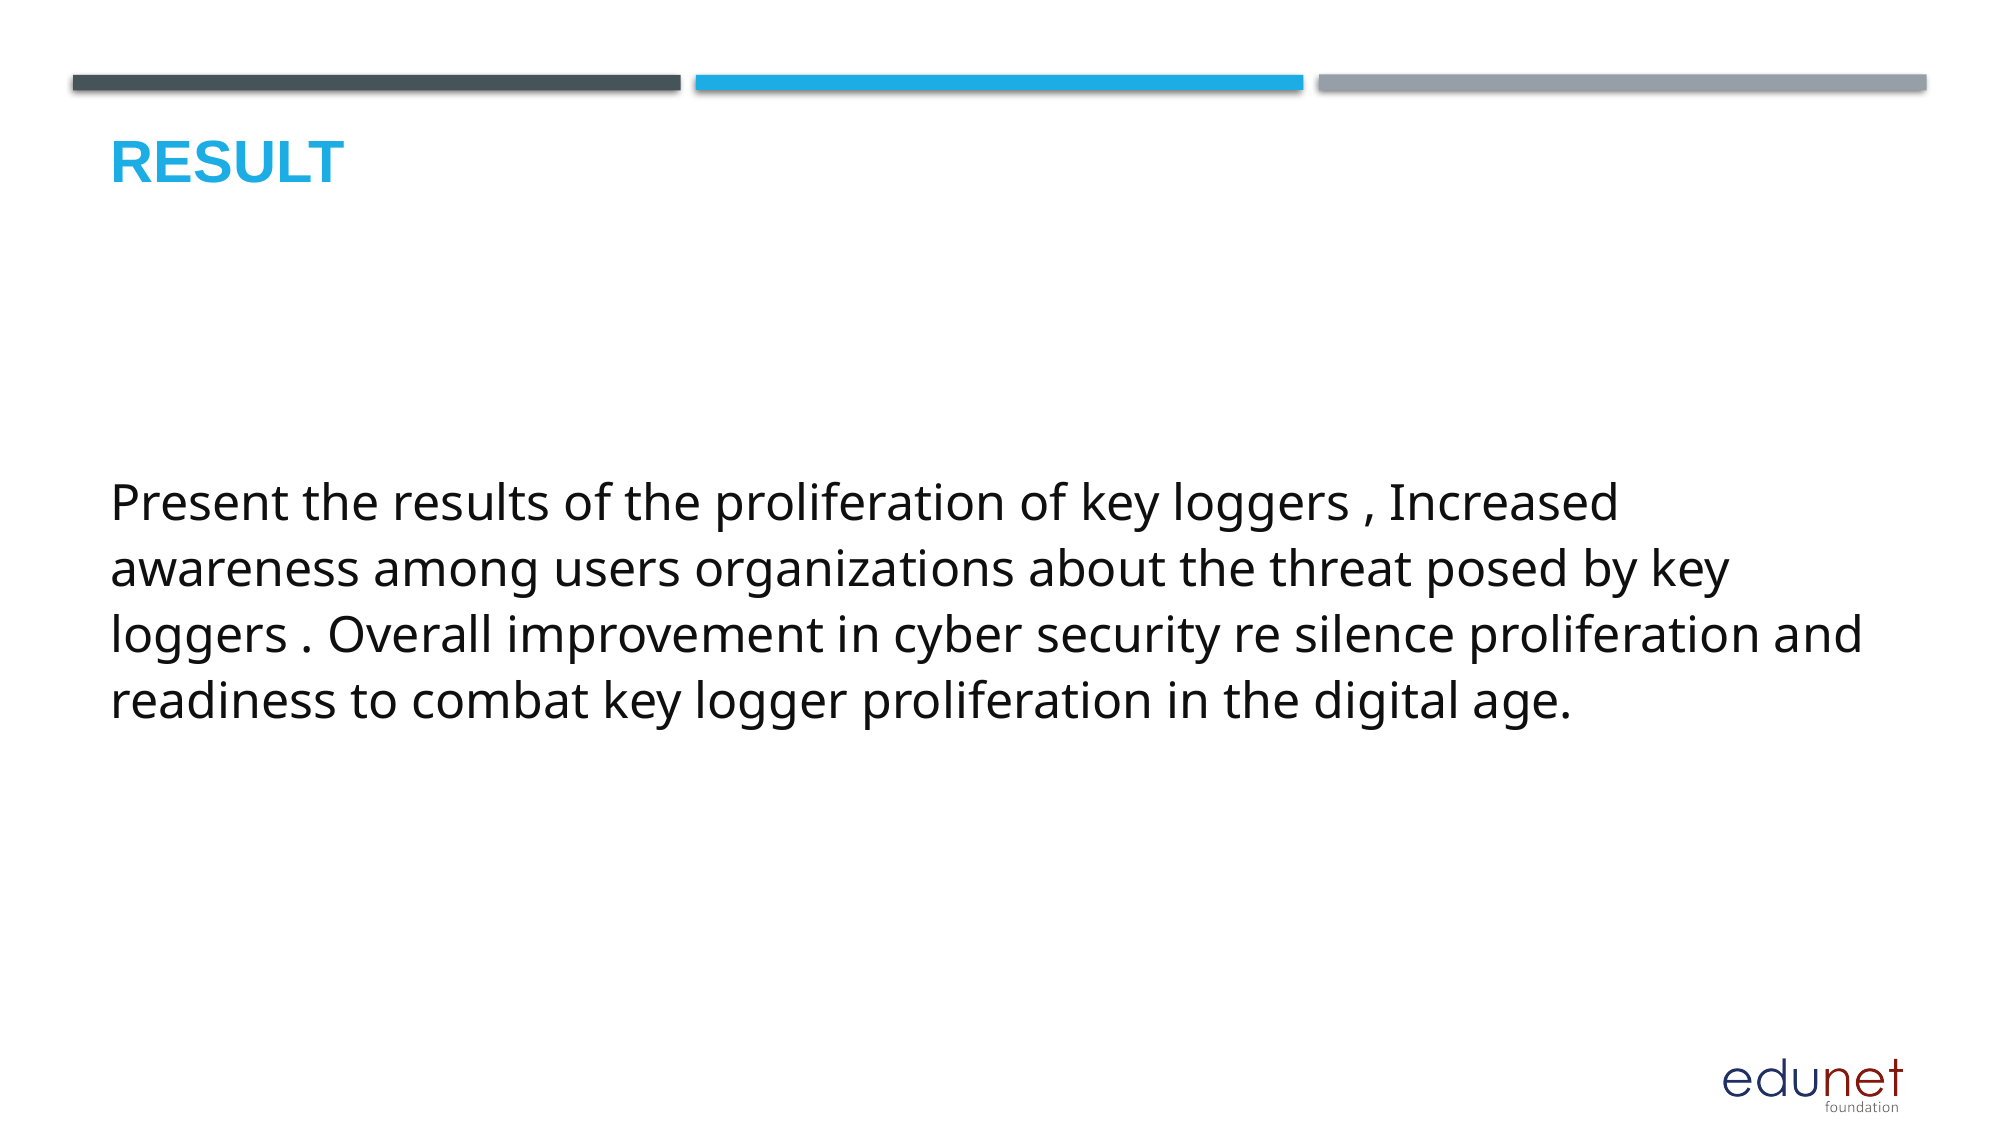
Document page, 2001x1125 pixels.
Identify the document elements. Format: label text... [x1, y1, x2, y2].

title Result [95, 115, 1905, 203]
list Present the results of the proliferation of key loggers , Increased awareness among users organizations about the threat posed by key loggers . Overall improvement in cyber security re silence proliferation and readiness to combat key logger proliferation in the digital age. [95, 213, 1905, 981]
picture [1719, 1056, 1905, 1116]
